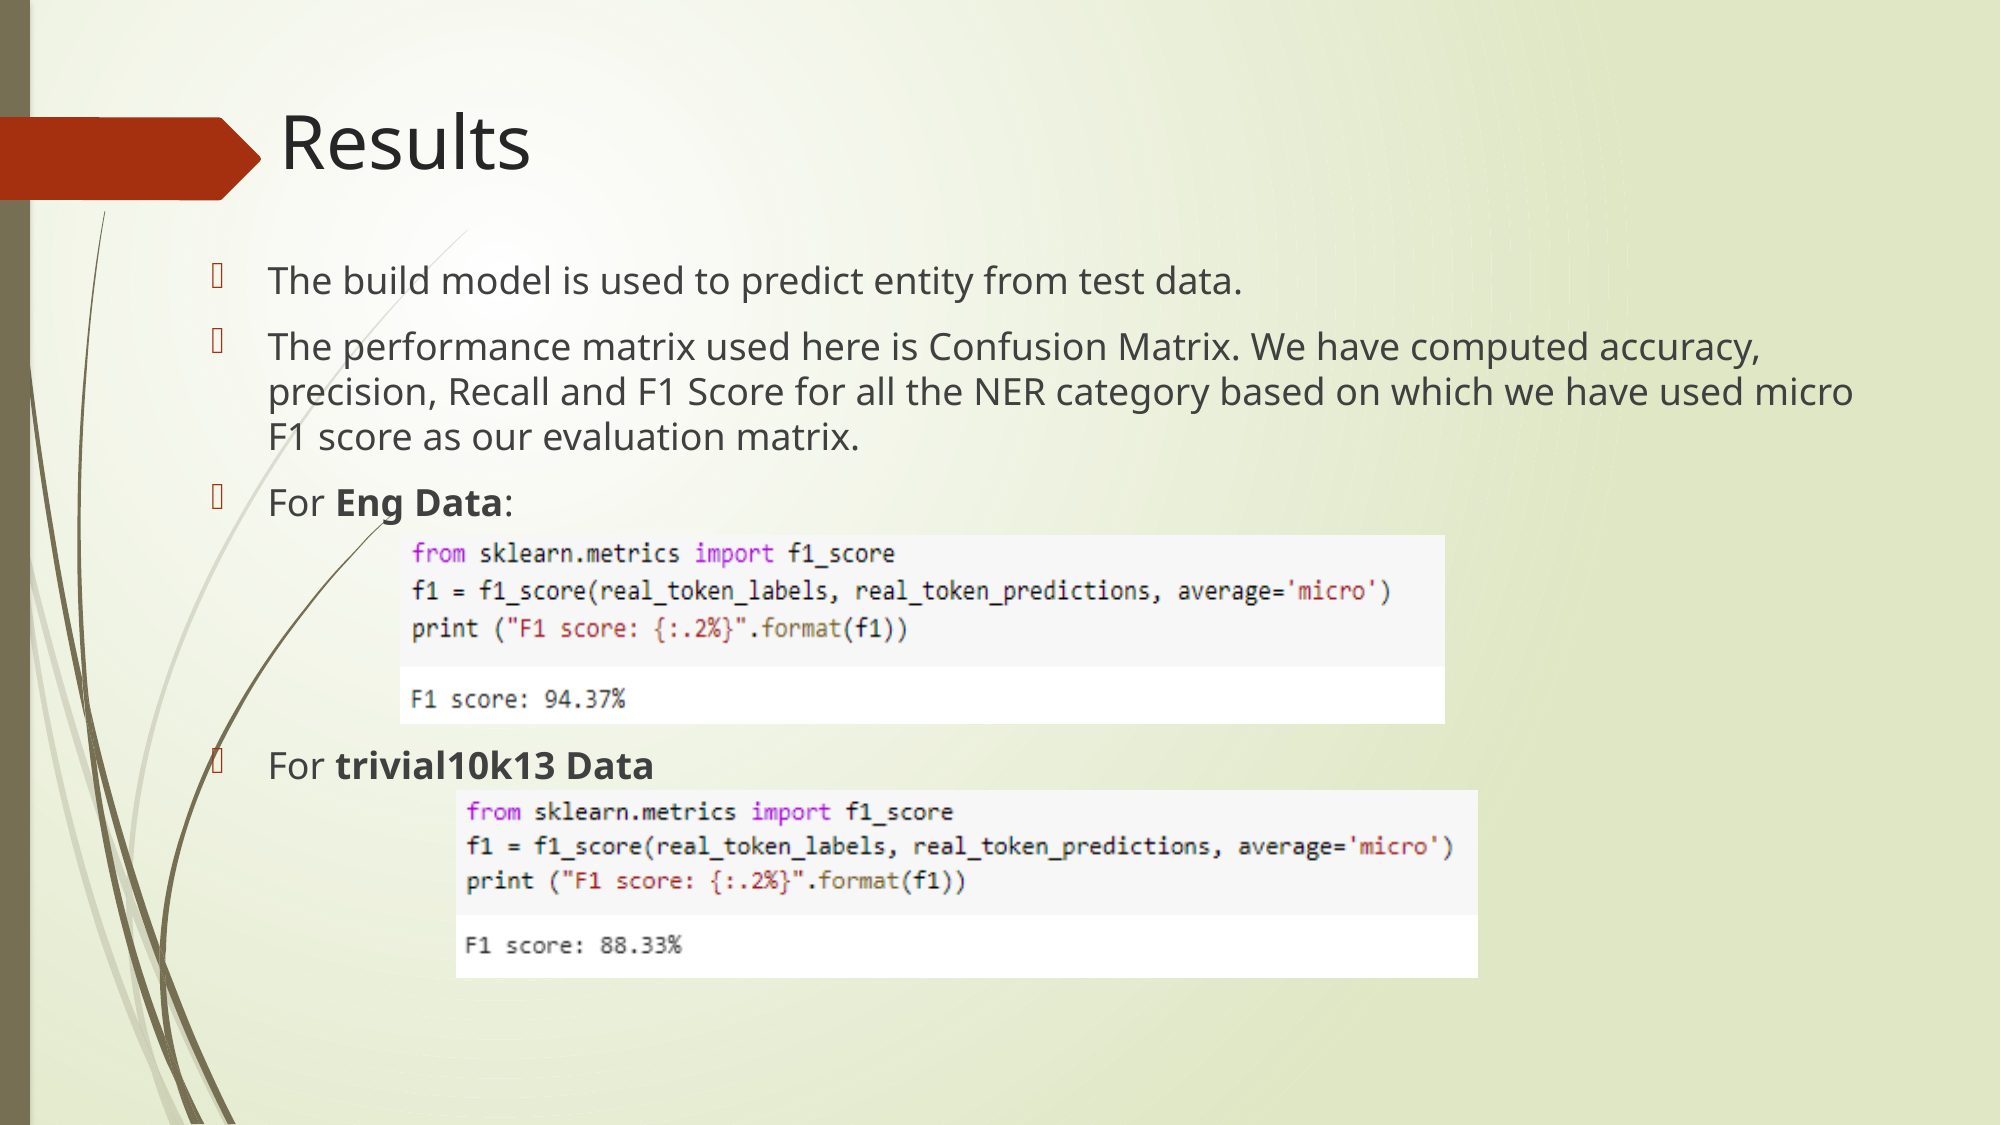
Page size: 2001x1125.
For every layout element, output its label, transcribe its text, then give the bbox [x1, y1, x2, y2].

picture [456, 789, 1479, 978]
picture [400, 535, 1445, 724]
list The build model is used to predict entity from test data. The performance matrix used here is Confusion Matrix. We have computed accuracy, precision, Recall and F1 Score for all the NER category based on which we have used micro F1 score as our evaluation matrix. For Eng Data: For trivial10k13 Data [196, 249, 1888, 1044]
title Results [264, 86, 1727, 192]
